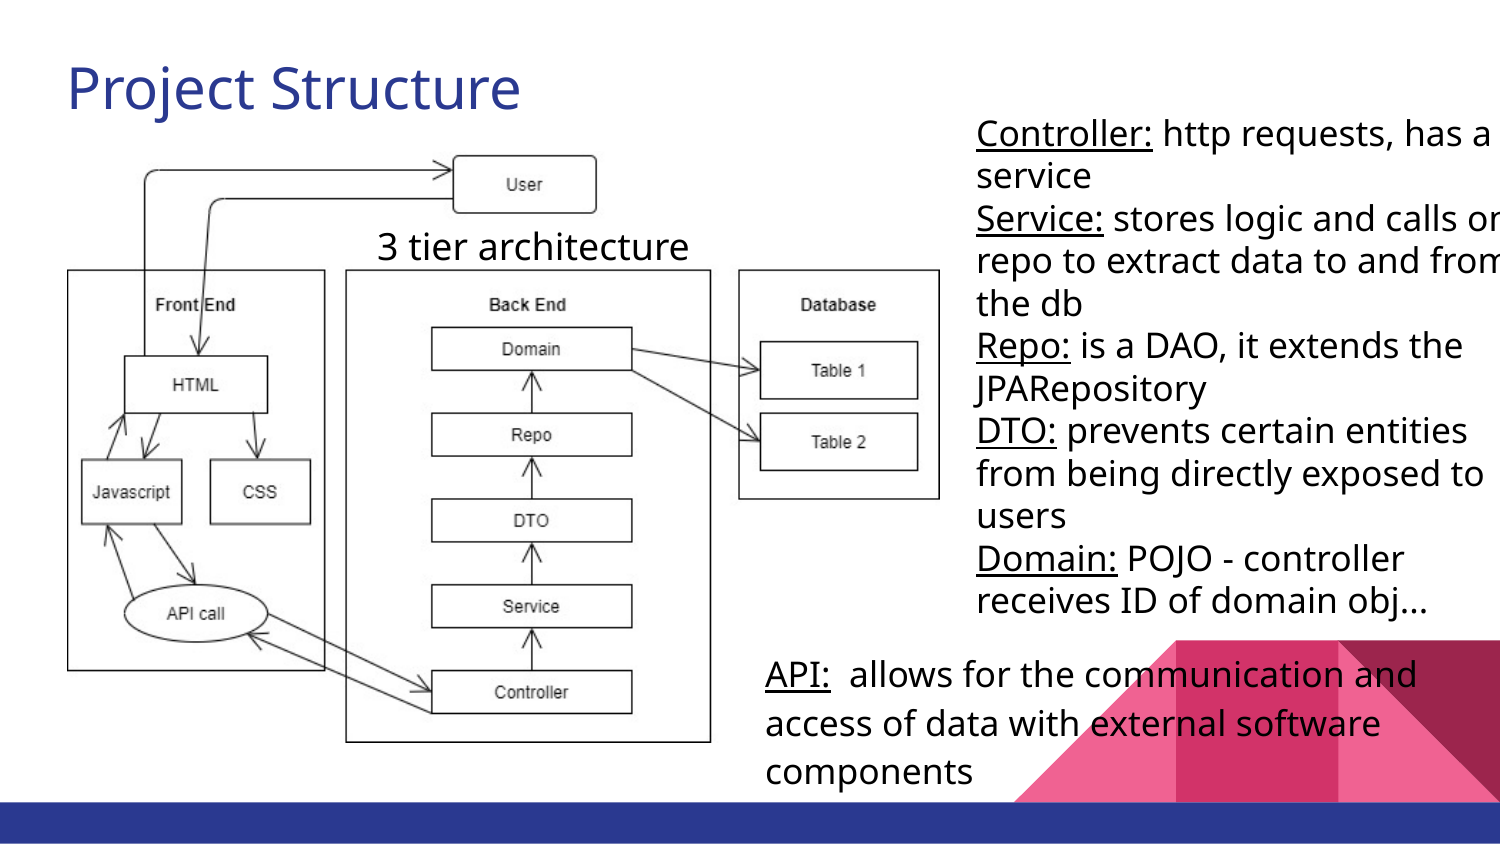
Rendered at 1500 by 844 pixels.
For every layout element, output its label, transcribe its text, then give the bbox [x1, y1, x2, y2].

text_box API: allows for the communication and access of data with external software components [749, 630, 1500, 844]
picture [67, 151, 940, 743]
text_box Controller: http requests, has a service Service: stores logic and calls on repo to extract data to and from the db Repo: is a DAO, it extends the JPARepository DTO: prevents certain entities from being directly exposed to users Domain: POJO - controller receives ID of domain obj... [961, 95, 1500, 630]
title Project Structure [51, 36, 1449, 136]
